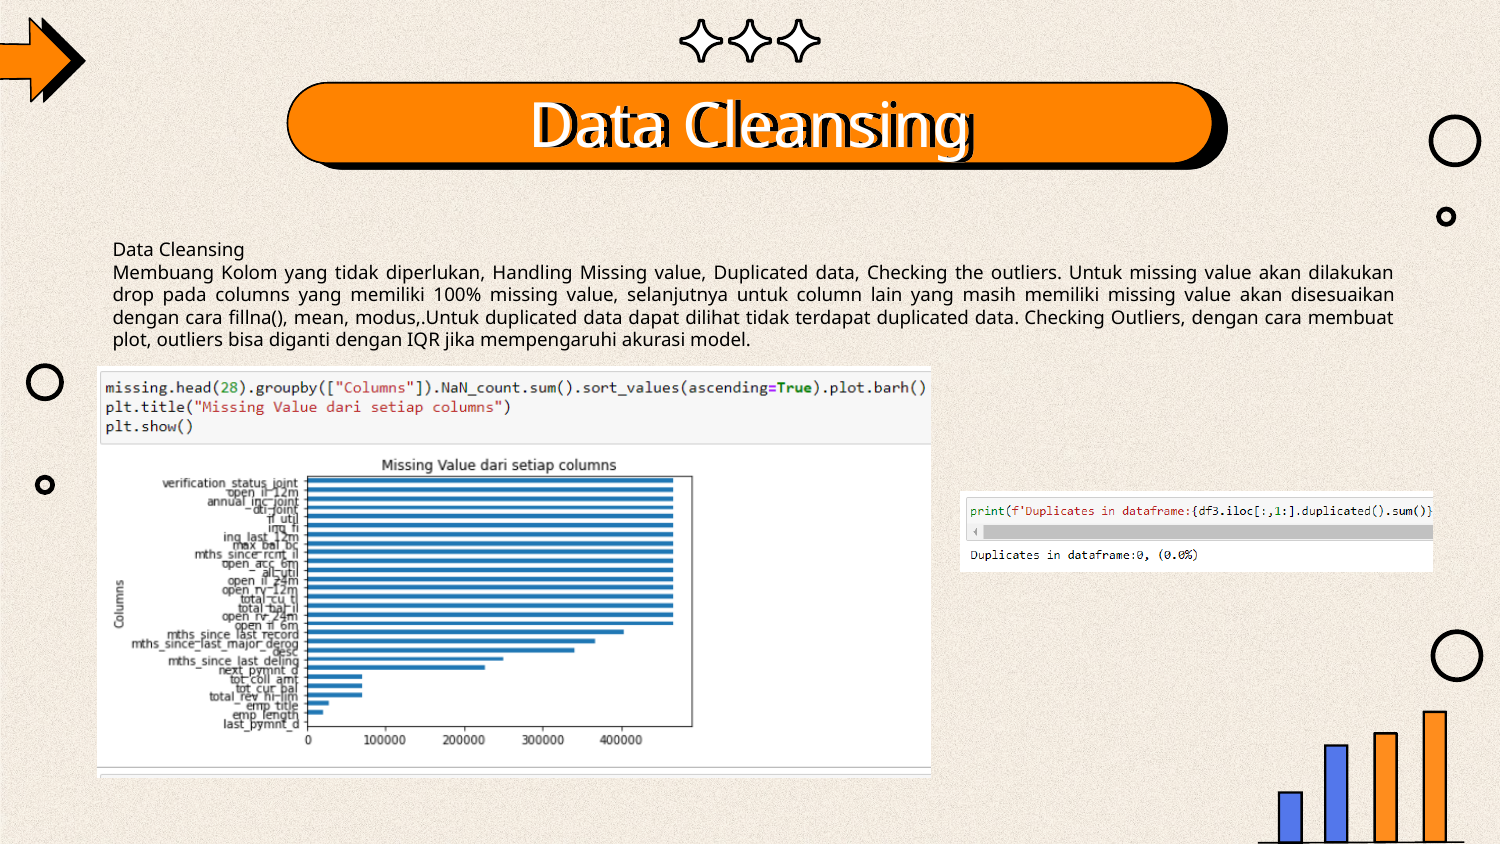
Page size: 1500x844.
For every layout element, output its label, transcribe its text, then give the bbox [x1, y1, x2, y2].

picture [960, 491, 1433, 573]
title Data Cleansing [116, 93, 1383, 153]
picture [97, 365, 932, 778]
text_box [302, 154, 1198, 164]
text_box [302, 82, 1198, 92]
text_box [0, 18, 73, 102]
list Data Cleansing Membuang Kolom yang tidak diperlukan, Handling Missing value, Duplicated data, Checking the outliers. Untuk missing value akan dilakukan drop pada columns yang memiliki 100% missing value, selanjutnya untuk column lain yang masih memiliki missing value akan disesuaikan dengan cara fillna(), mean, modus,.Untuk duplicated data dapat dilihat tidak terdapat duplicated data. Checking Outliers, dengan cara membuat plot, outliers bisa diganti dengan IQR jika mempengaruhi akurasi model. [97, 223, 1409, 572]
